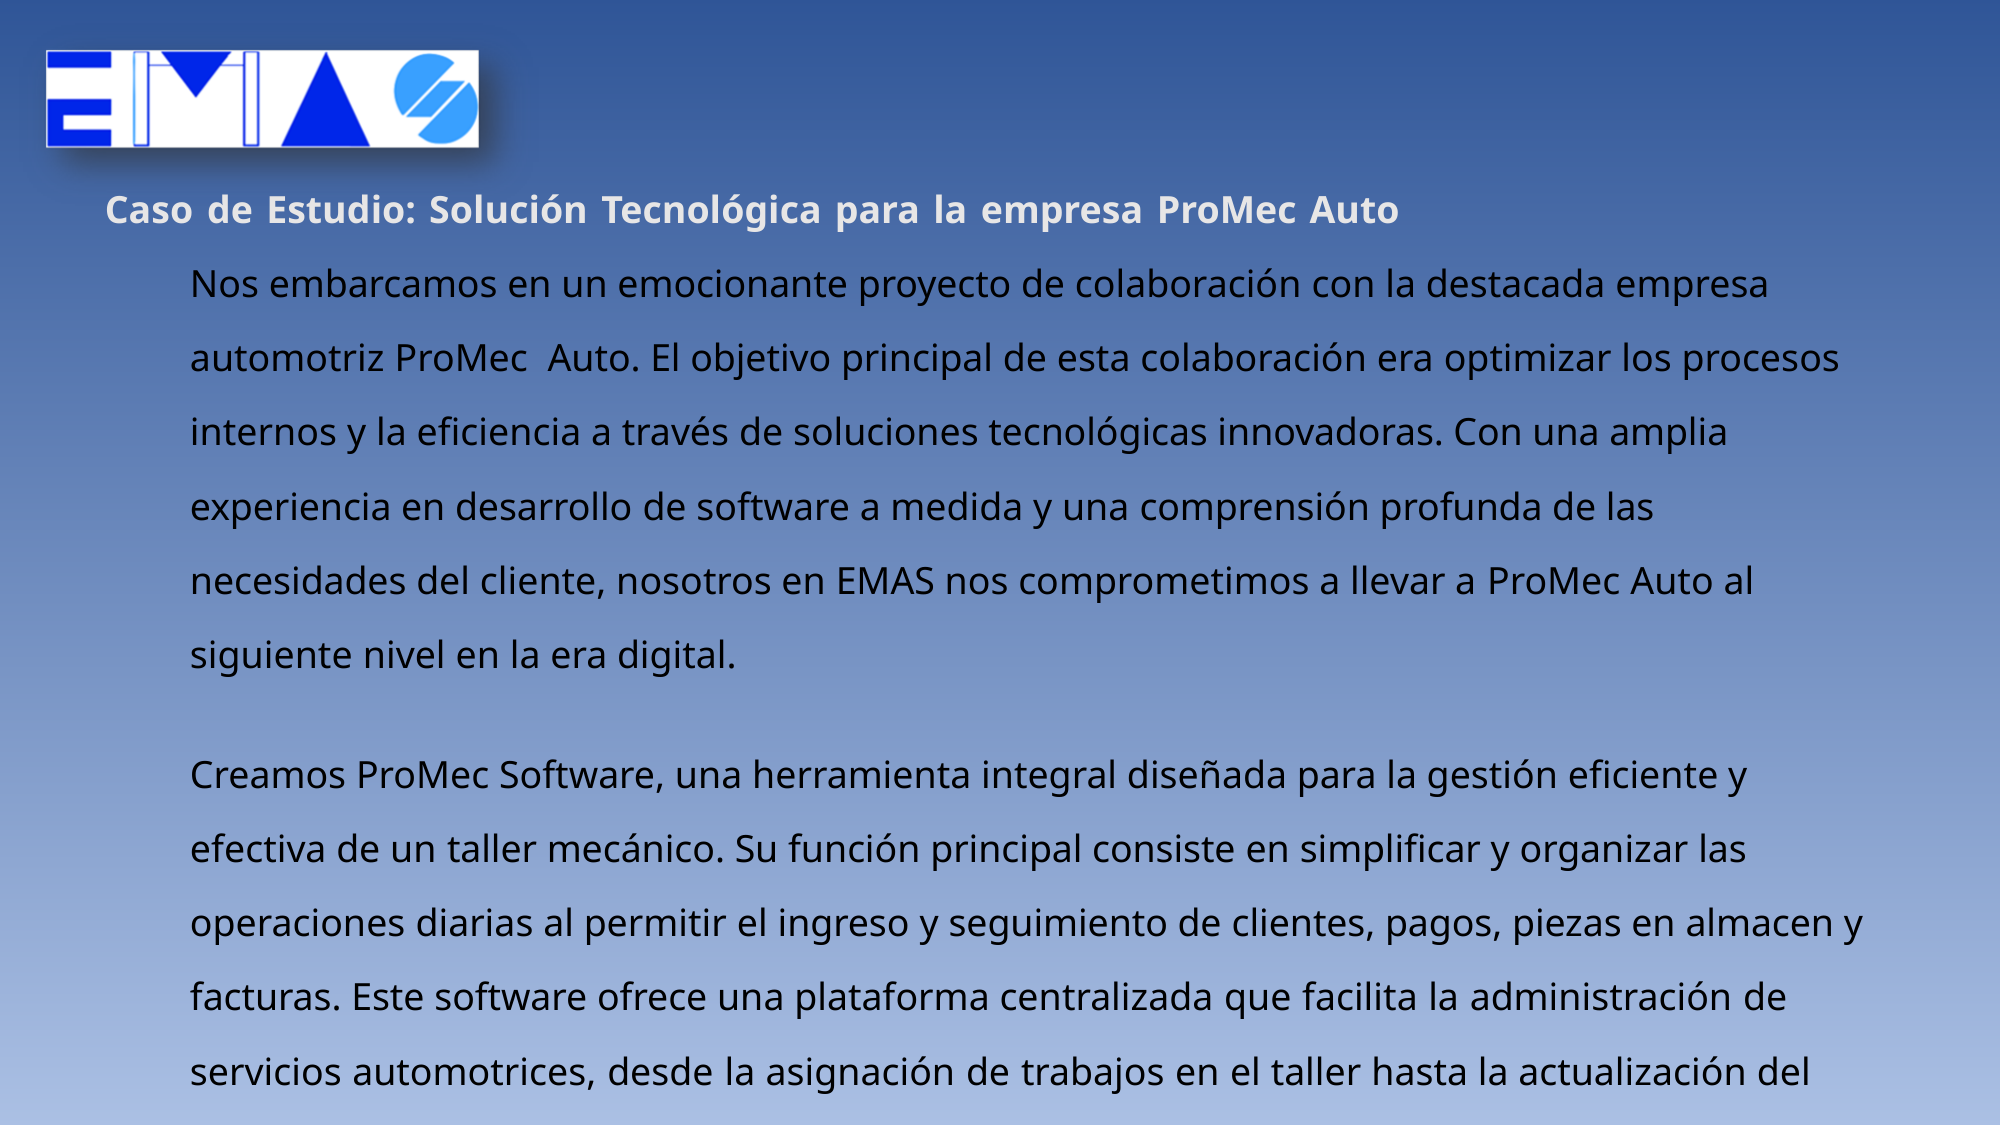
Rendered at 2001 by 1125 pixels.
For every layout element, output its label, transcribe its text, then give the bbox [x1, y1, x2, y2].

picture [14, 18, 544, 213]
text_box Caso de Estudio: Solución Tecnológica para la empresa ProMec Auto Nos embarcamos en un emocionante proyecto de colaboración con la destacada empresa automotriz ProMec Auto. El objetivo principal de esta colaboración era optimizar los procesos internos y la eficiencia a través de soluciones tecnológicas innovadoras. Con una amplia experiencia en desarrollo de software a medida y una comprensión profunda de las necesidades del cliente, nosotros en EMAS nos comprometimos a llevar a ProMec Auto al siguiente nivel en la era digital. Creamos ProMec Software, una herramienta integral diseñada para la gestión eficiente y efectiva de un taller mecánico. Su función principal consiste en simplificar y organizar las operaciones diarias al permitir el ingreso y seguimiento de clientes, pagos, piezas en almacen y facturas. Este software ofrece una plataforma centralizada que facilita la administración de servicios automotrices, desde la asignación de trabajos en el taller hasta la actualización del inventario del almacén de piezas. [89, 178, 1911, 1125]
